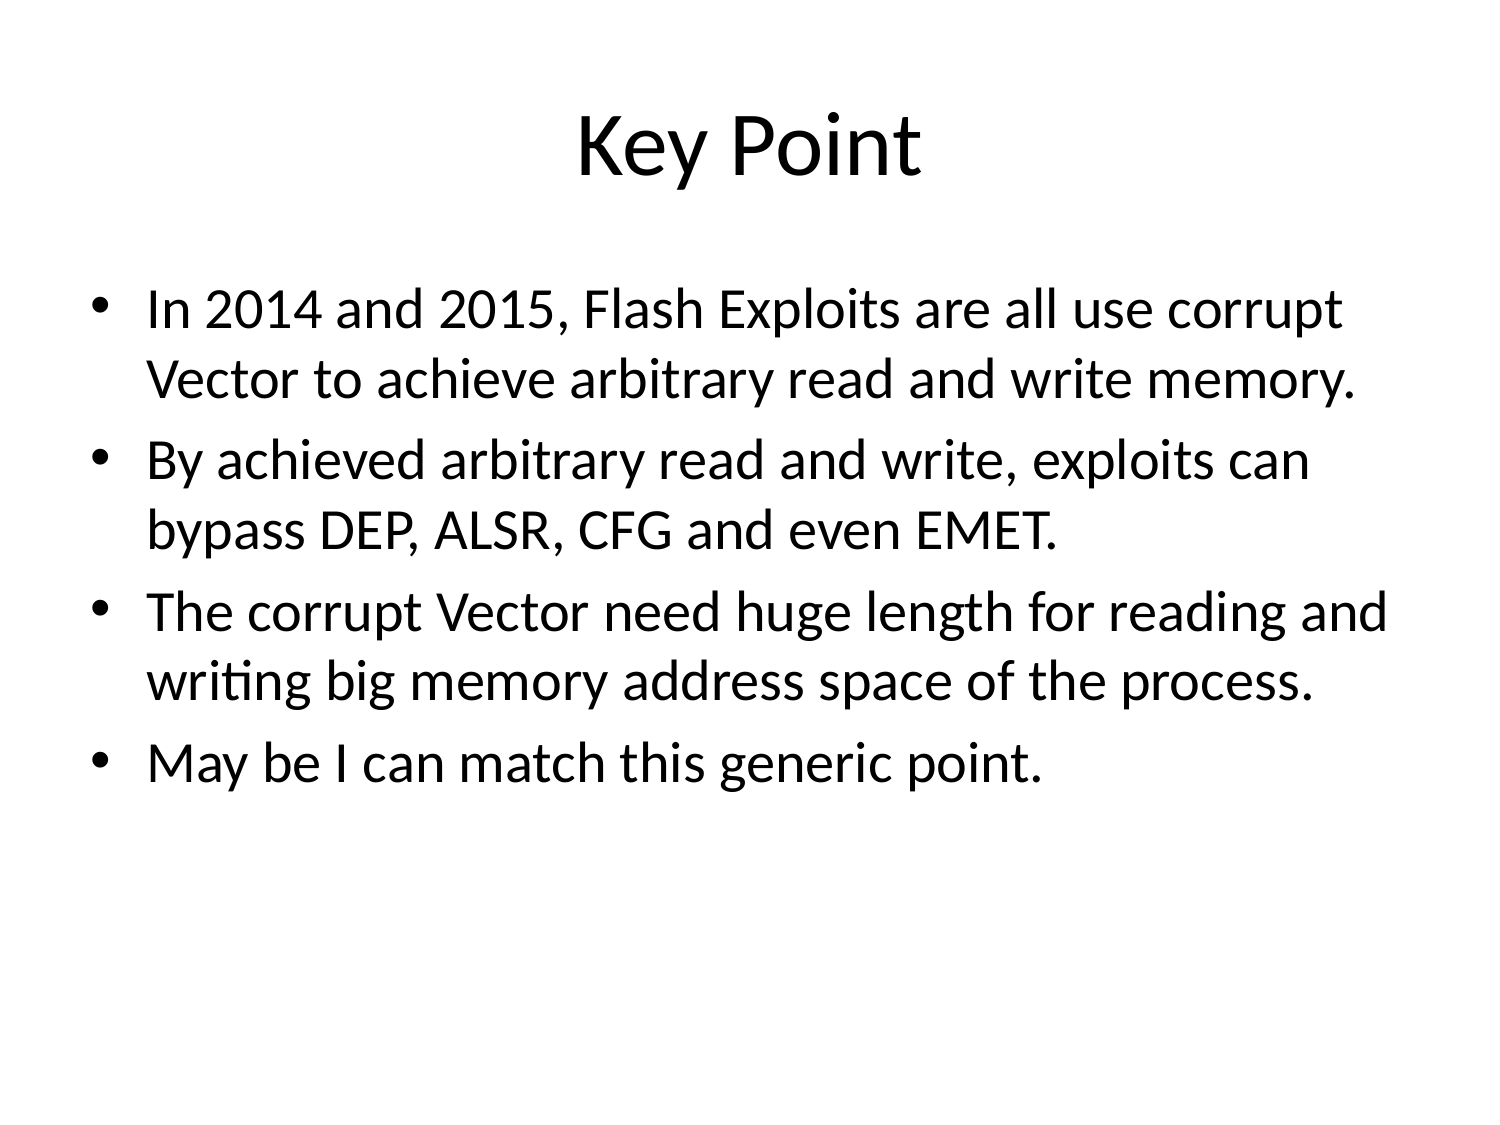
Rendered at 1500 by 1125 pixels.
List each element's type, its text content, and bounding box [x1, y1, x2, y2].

title Key Point [75, 45, 1425, 233]
list In 2014 and 2015, Flash Exploits are all use corrupt Vector to achieve arbitrary read and write memory. By achieved arbitrary read and write, exploits can bypass DEP, ALSR, CFG and even EMET. The corrupt Vector need huge length for reading and writing big memory address space of the process. May be I can match this generic point. [75, 262, 1425, 1005]
